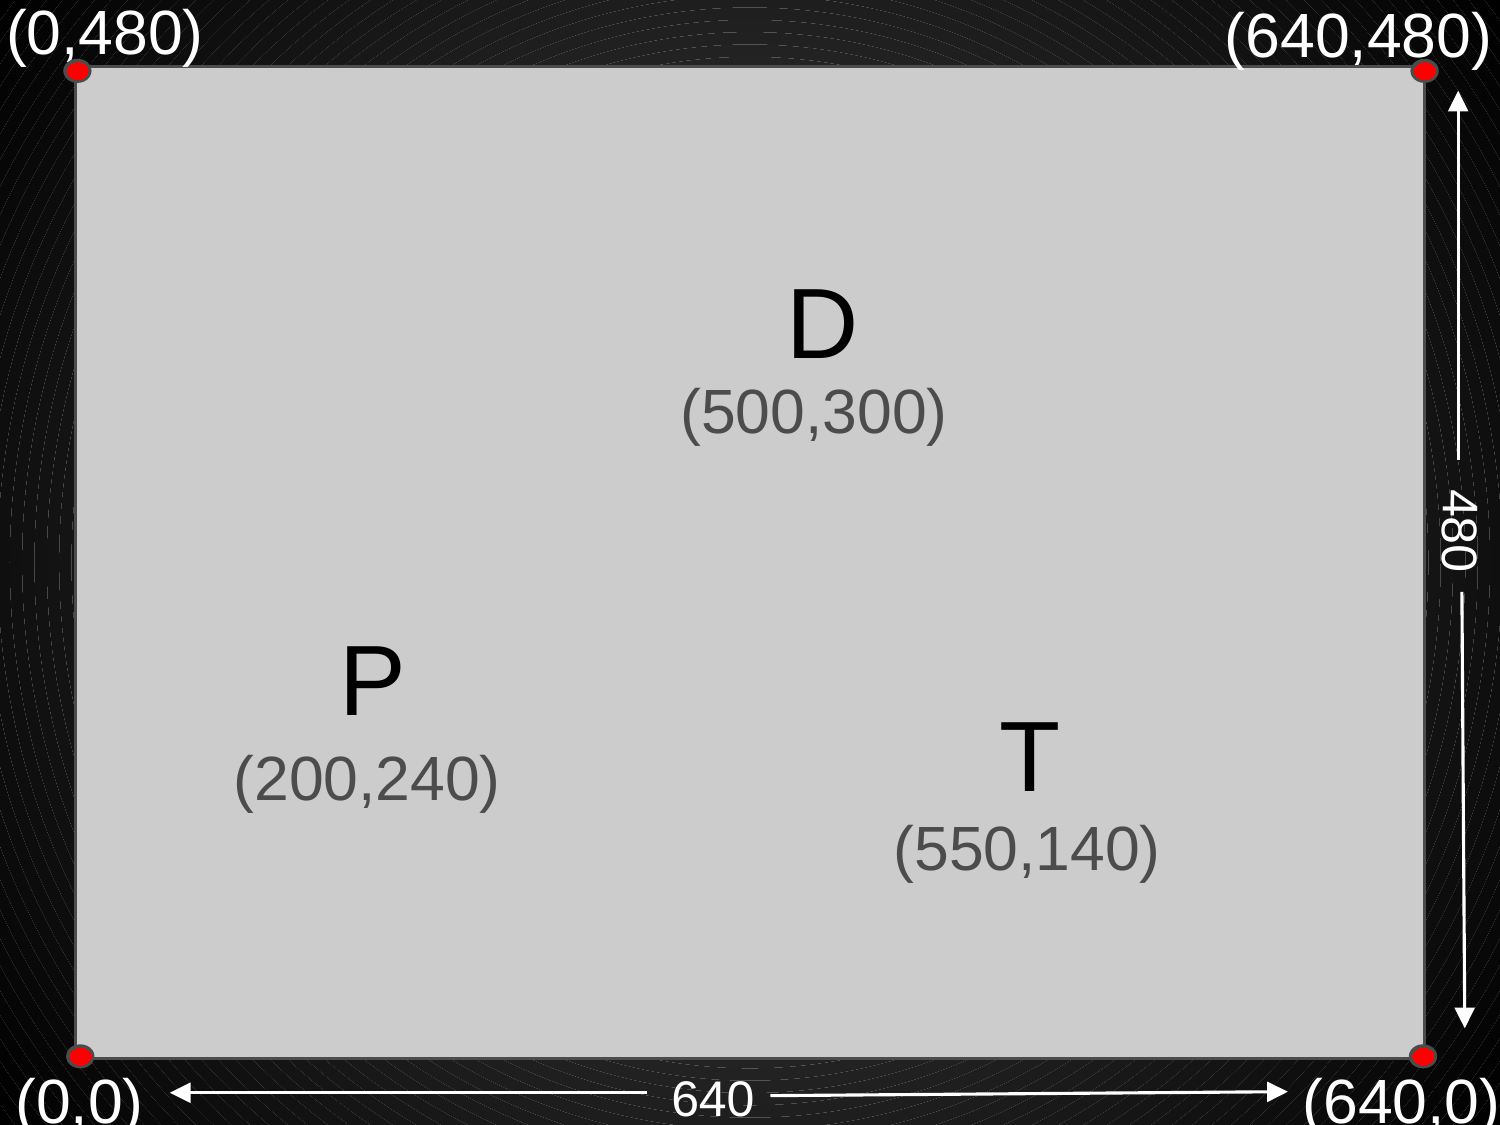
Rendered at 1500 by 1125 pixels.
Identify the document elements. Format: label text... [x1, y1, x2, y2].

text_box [770, 1091, 1288, 1096]
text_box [878, 676, 1220, 885]
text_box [1461, 591, 1466, 1029]
text_box 640 [656, 1051, 806, 1114]
text_box (640,480) [1209, 0, 1500, 72]
text_box (640,0) [1287, 1046, 1500, 1125]
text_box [665, 243, 1024, 448]
text_box (0,0) [0, 1046, 230, 1125]
text_box [1412, 72, 1437, 82]
text_box (0,480) [0, 0, 220, 69]
text_box [64, 60, 91, 82]
text_box 480 [1444, 474, 1500, 625]
text_box [75, 66, 1425, 1059]
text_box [218, 600, 545, 815]
